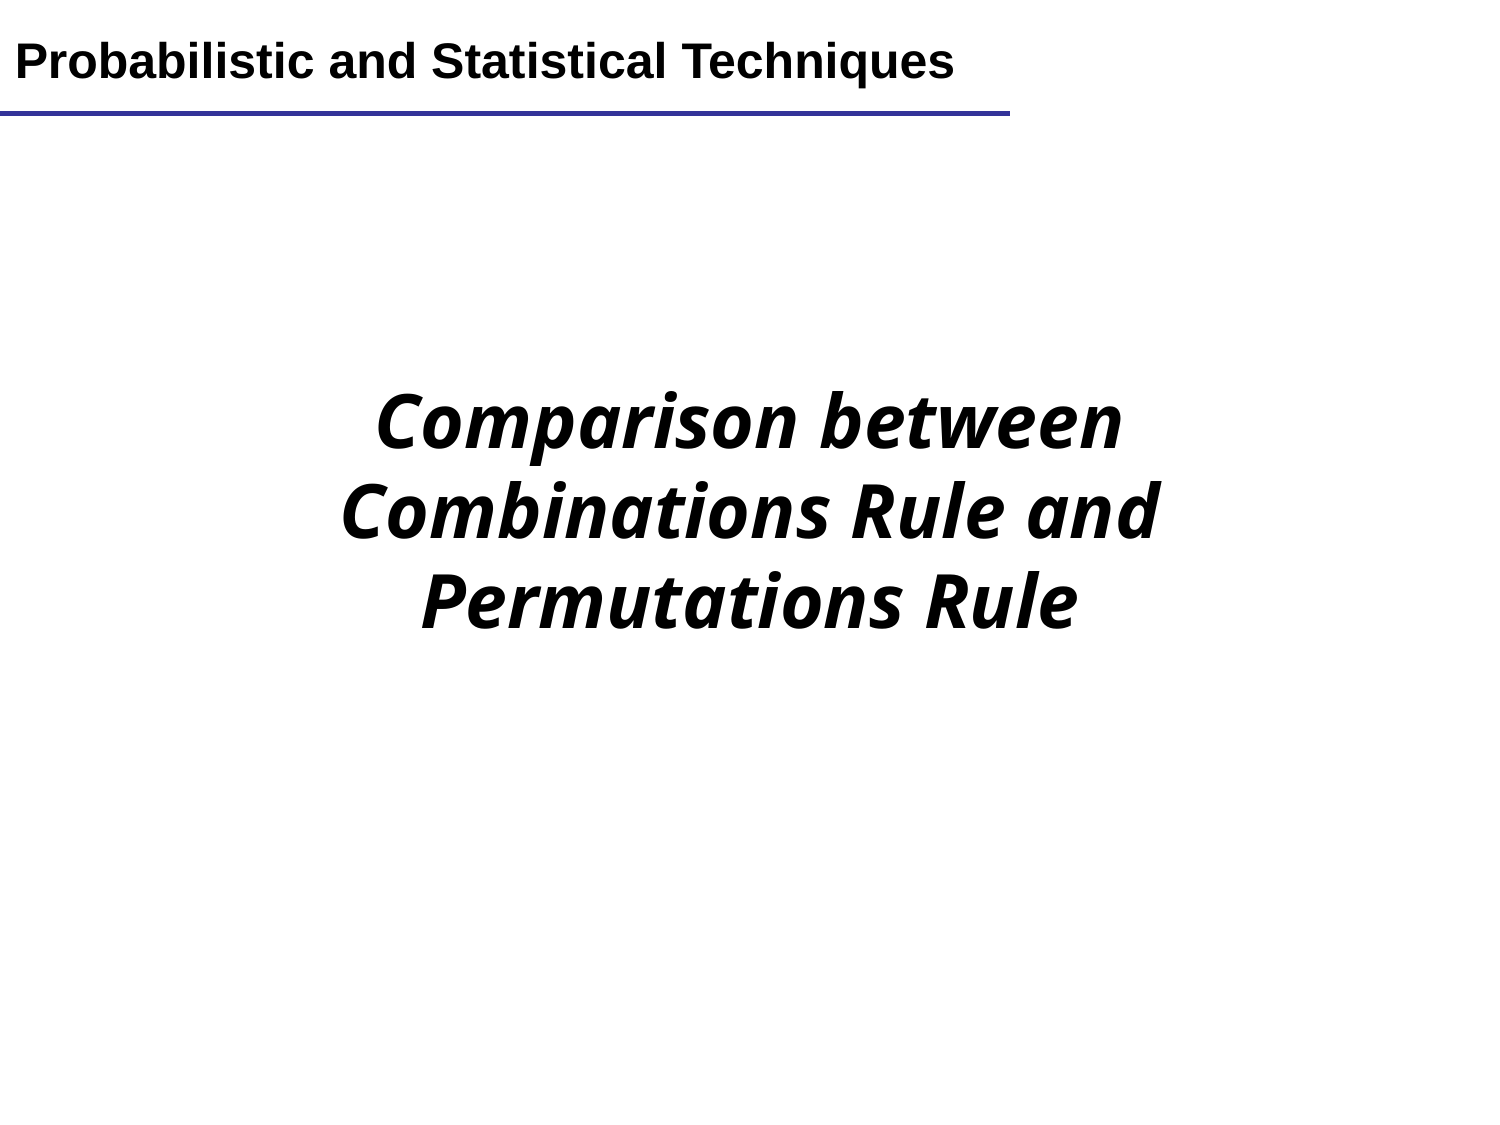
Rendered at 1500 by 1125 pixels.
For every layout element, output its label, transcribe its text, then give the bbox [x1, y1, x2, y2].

text_box Probabilistic and Statistical Techniques [0, 0, 1238, 118]
text_box Comparison between Combinations Rule and Permutations Rule [112, 383, 1388, 634]
